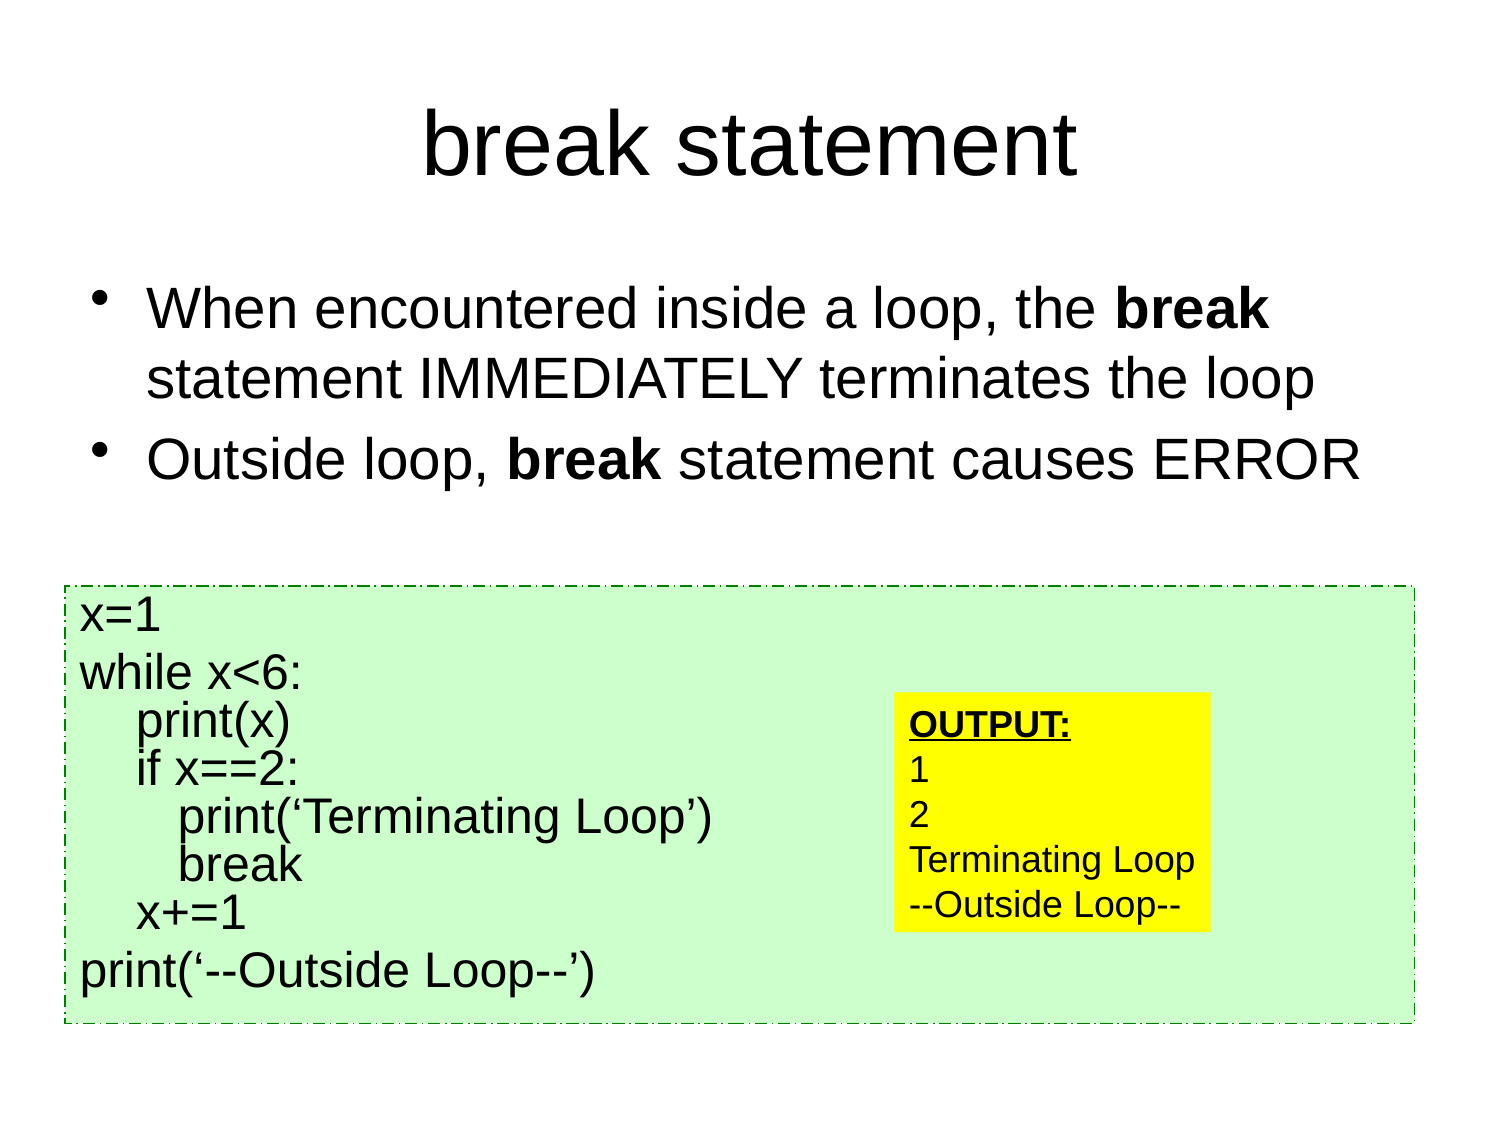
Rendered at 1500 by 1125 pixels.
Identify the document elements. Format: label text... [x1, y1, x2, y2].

title break statement [75, 45, 1425, 233]
text_box OUTPUT: 1 2 Terminating Loop --Outside Loop-- [894, 692, 1211, 933]
text_box x=1 while x<6: print(x) if x==2: print(‘Terminating Loop’) break x+=1 print(‘--Outside Loop--’) [64, 586, 1415, 1024]
list When encountered inside a loop, the break statement IMMEDIATELY terminates the loop Outside loop, break statement causes ERROR [75, 262, 1425, 516]
